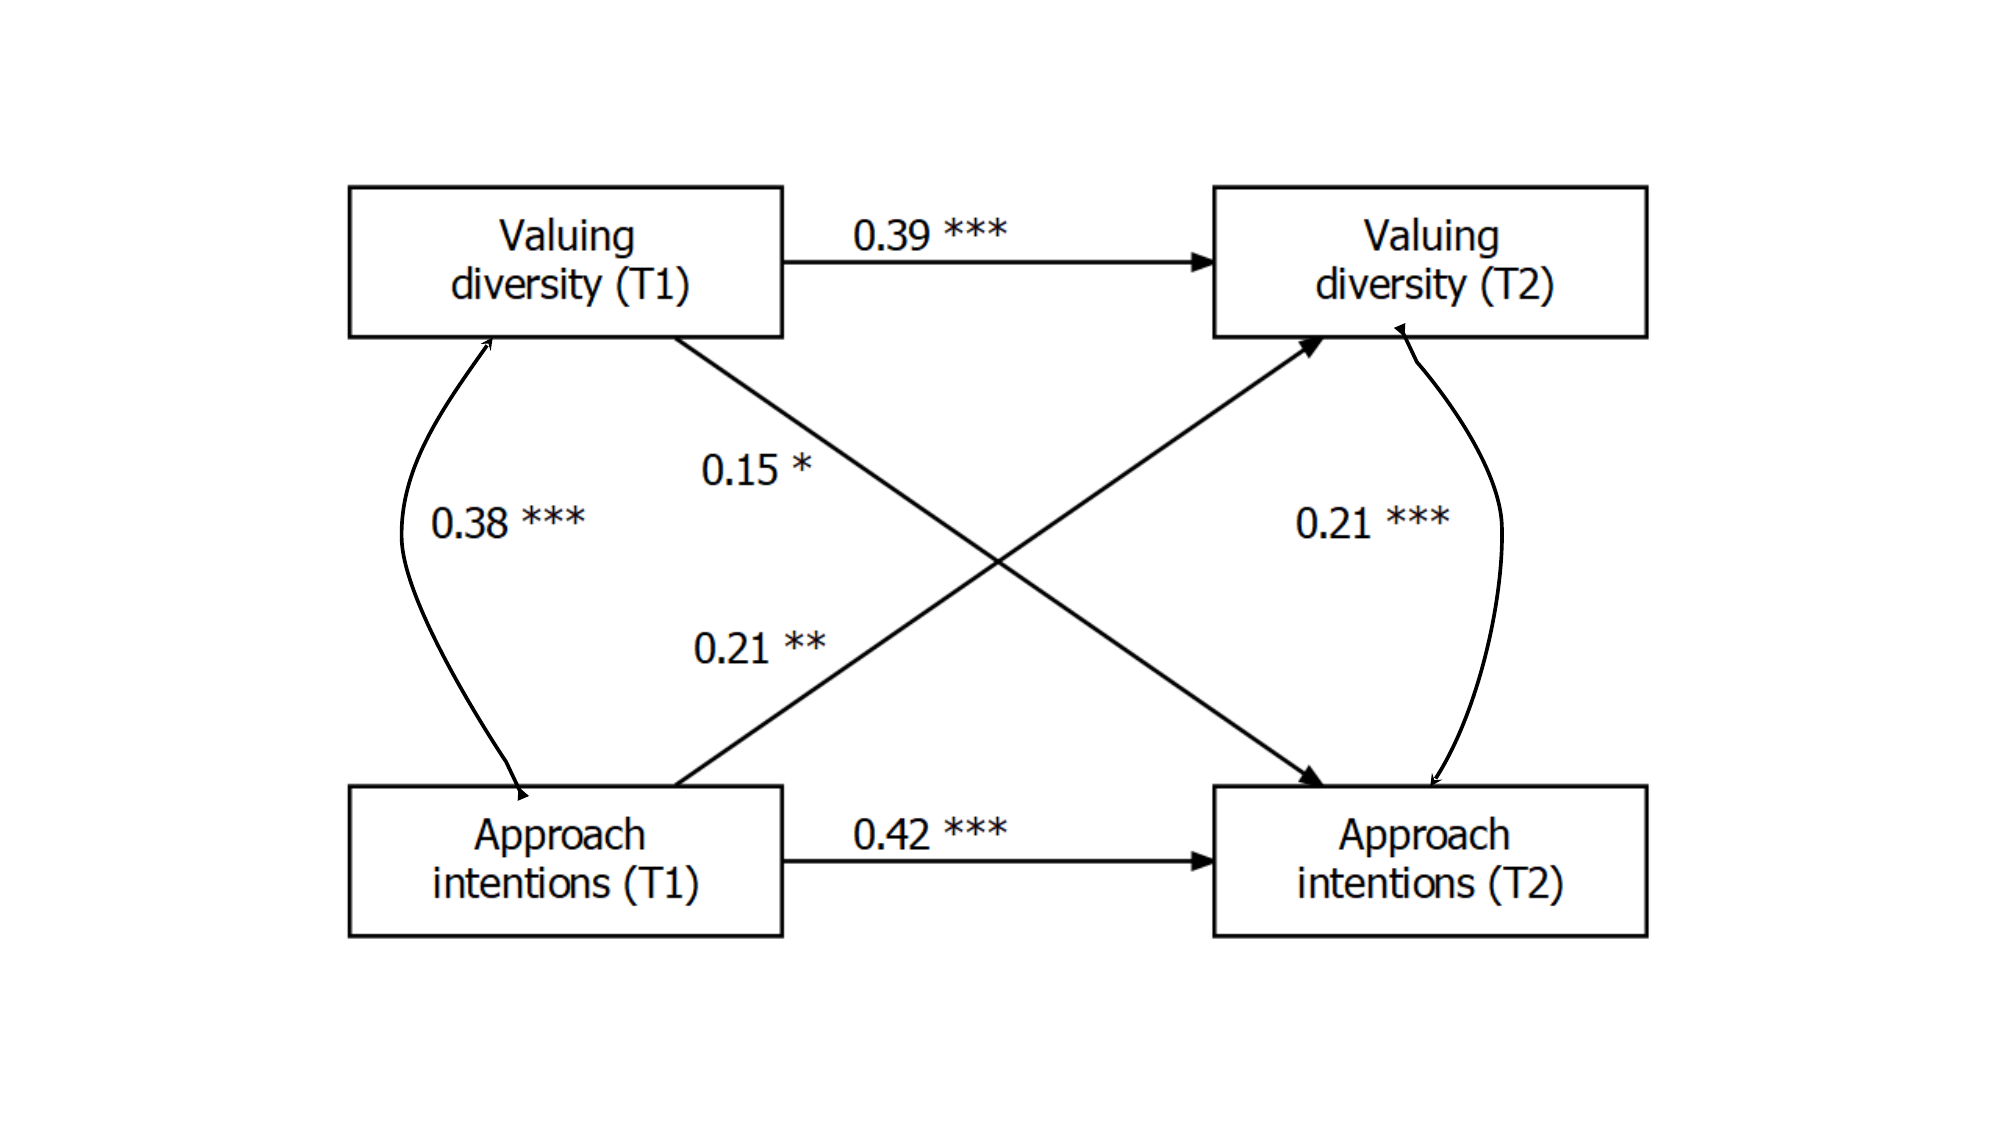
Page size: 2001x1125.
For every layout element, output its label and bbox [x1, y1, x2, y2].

picture [334, 171, 1663, 954]
